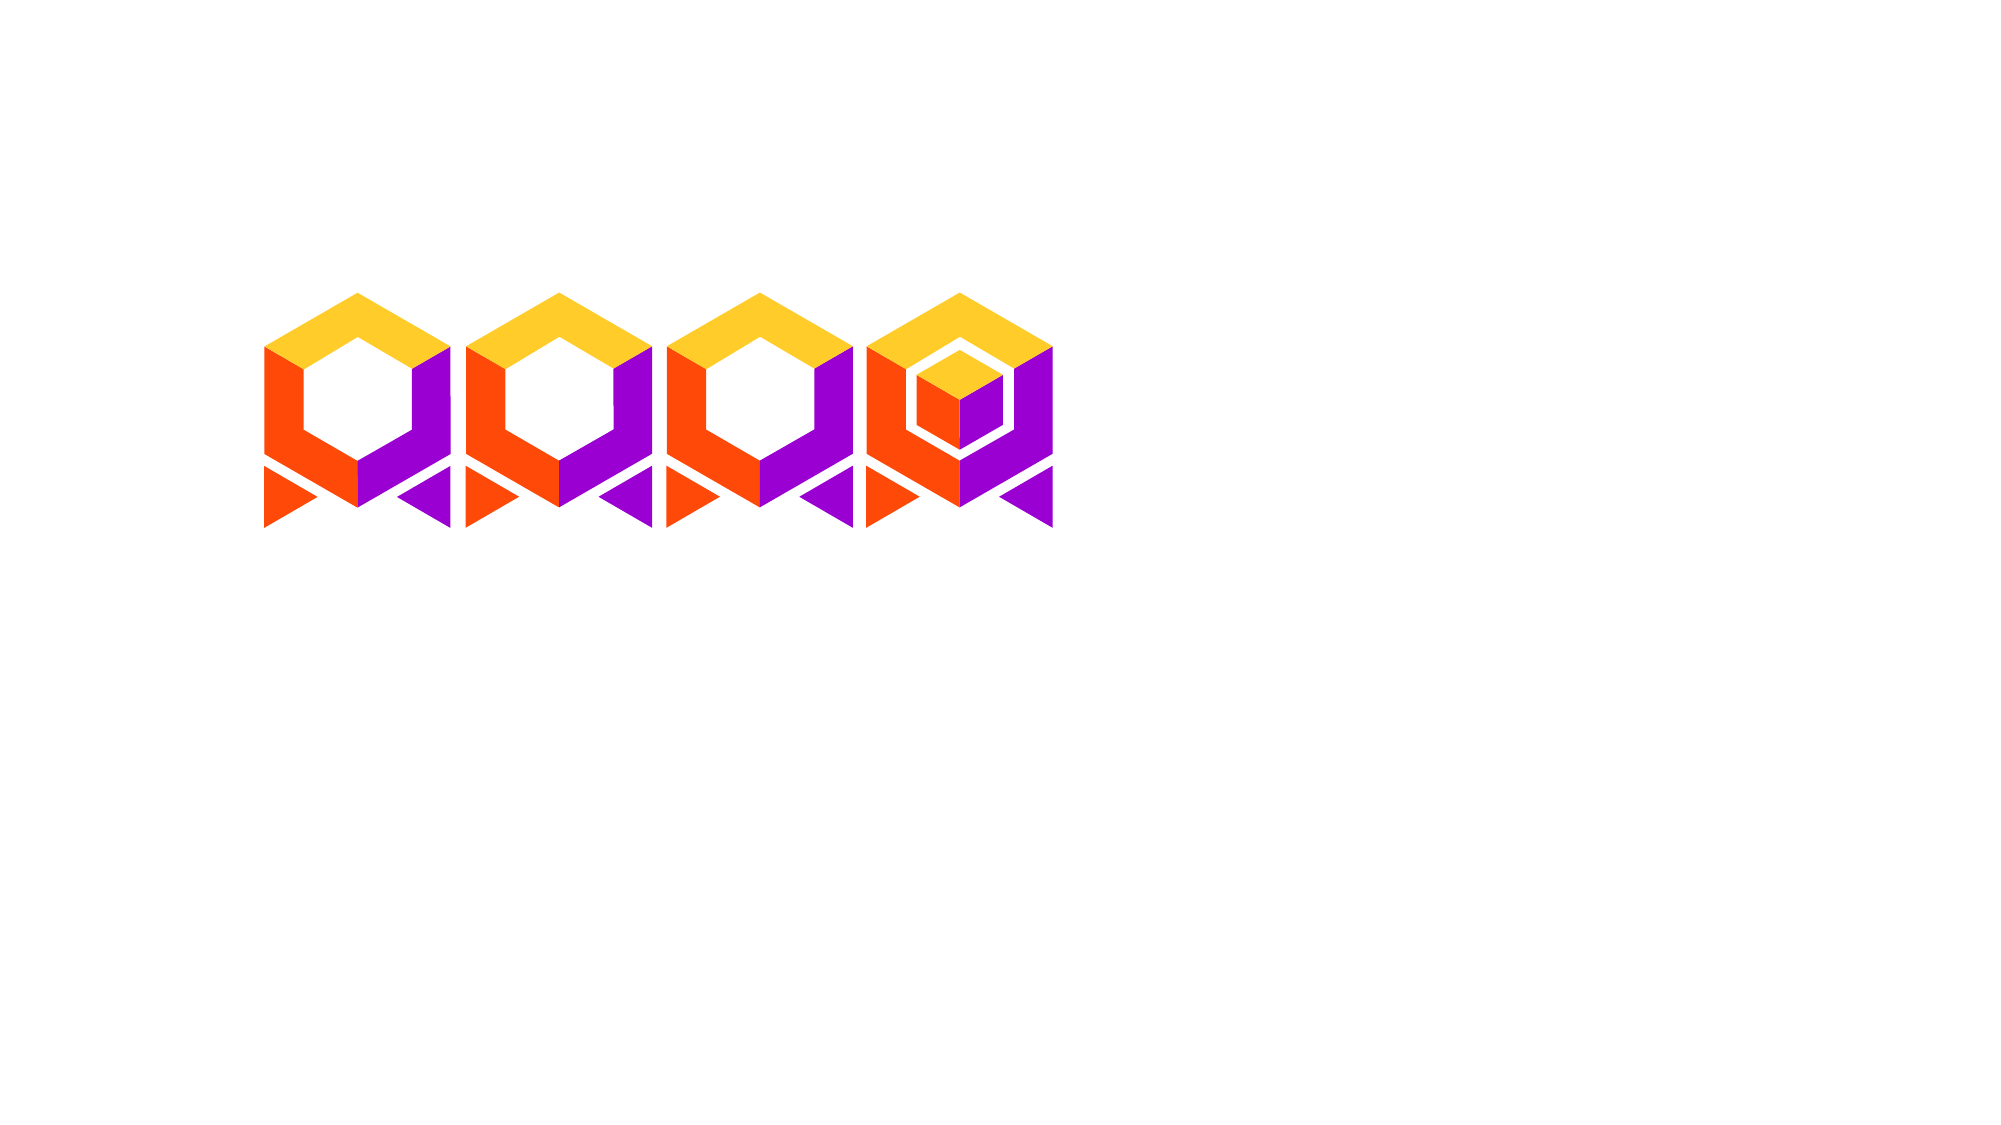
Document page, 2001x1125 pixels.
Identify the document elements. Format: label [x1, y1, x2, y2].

text_box [460, 292, 658, 528]
text_box [259, 292, 456, 528]
text_box [661, 292, 858, 528]
text_box [913, 349, 1007, 456]
text_box [861, 292, 1058, 528]
